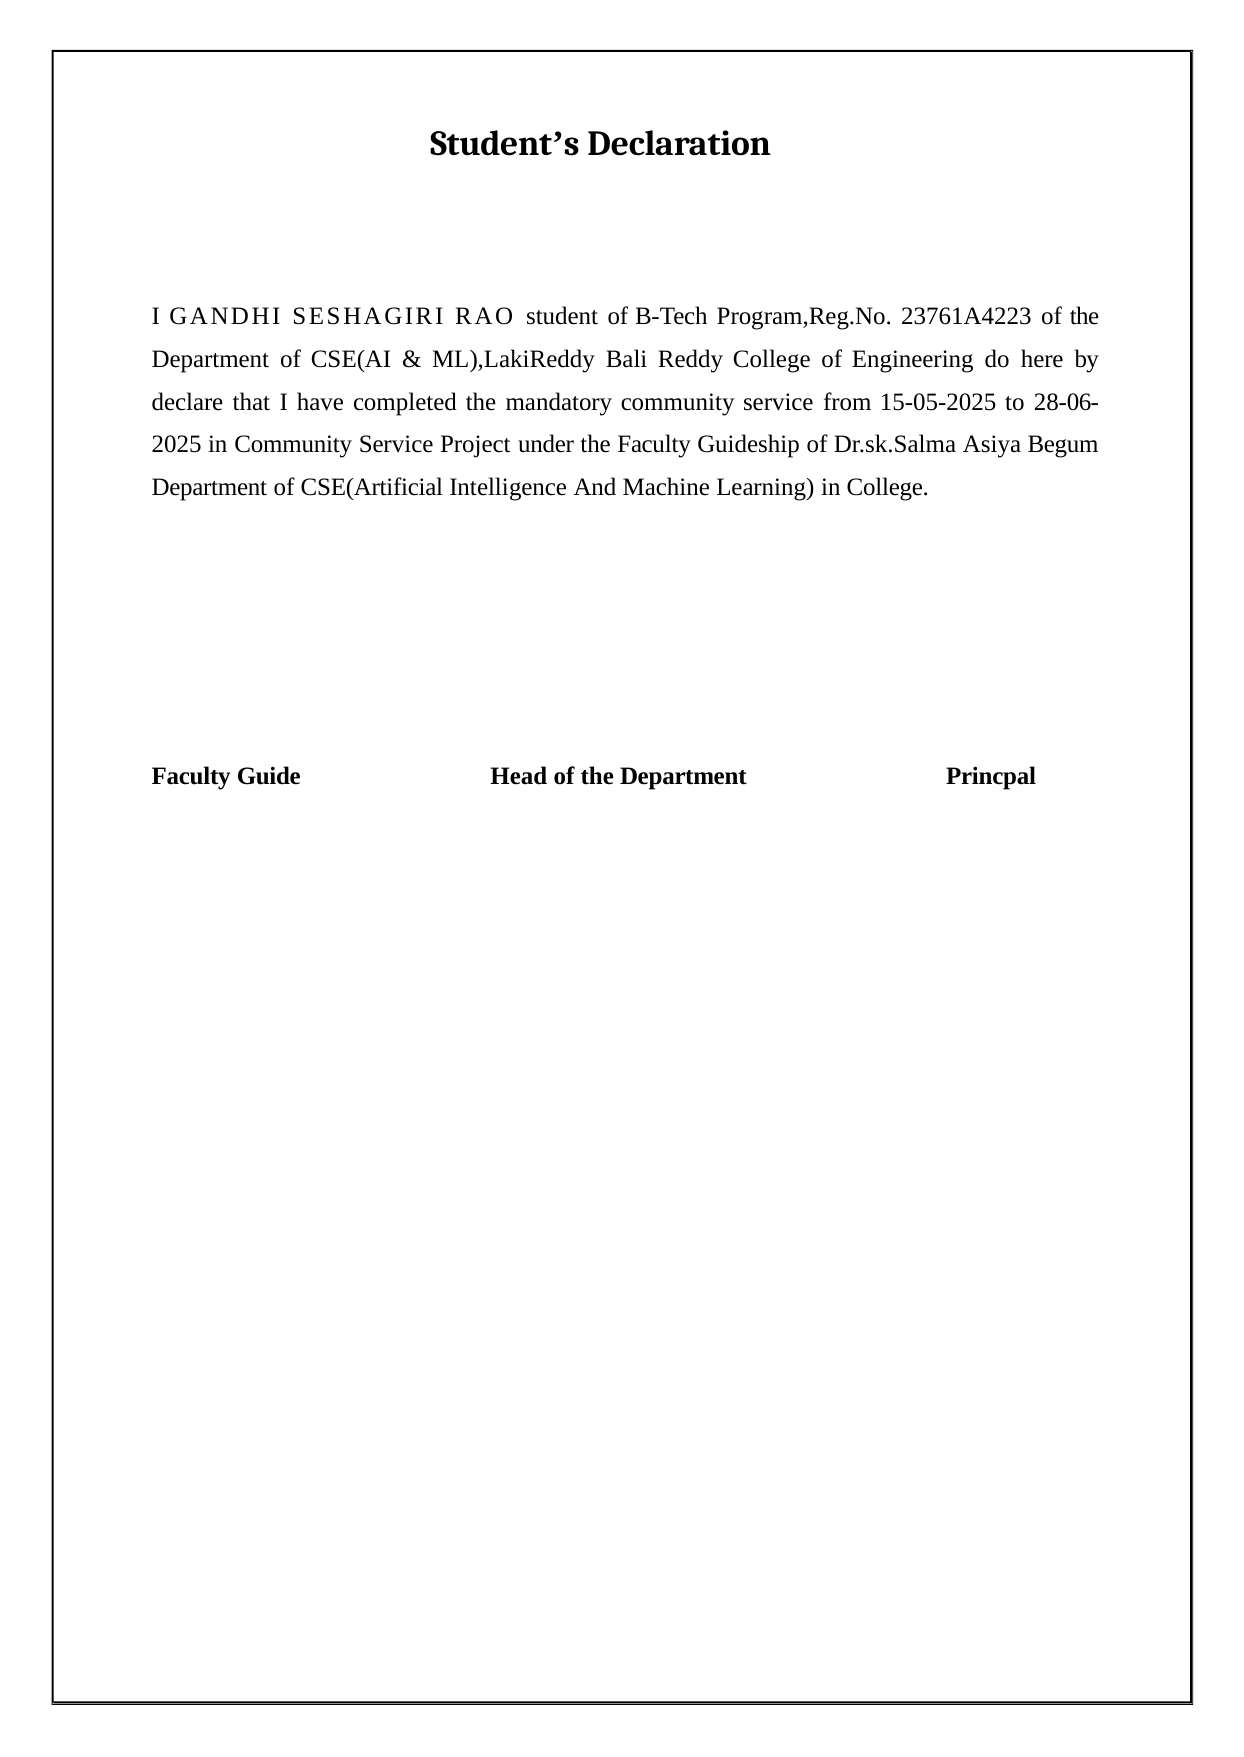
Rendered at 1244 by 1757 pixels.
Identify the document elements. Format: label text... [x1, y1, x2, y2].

text_box Princpal [943, 757, 1039, 790]
text_box Head of the Department [488, 757, 748, 790]
text_box Faculty Guide [149, 757, 304, 790]
text_box [51, 49, 1194, 1705]
text_box I GANDHI SESHAGIRI RAO student of B-Tech Program,Reg.No. 23761A4223 of the Department of CSE(AI & ML),LakiReddy Bali Reddy College of Engineering do here by declare that I have completed the mandatory community service from 15-05-2025 to 28-06- 2025 in Community Service Project under the Faculty Guideship of Dr.sk.Salma Asiya Begum Department of CSE(Artificial Intelligence And Machine Learning) in College. [149, 284, 1100, 501]
text_box Student’s Declaration [428, 118, 781, 163]
